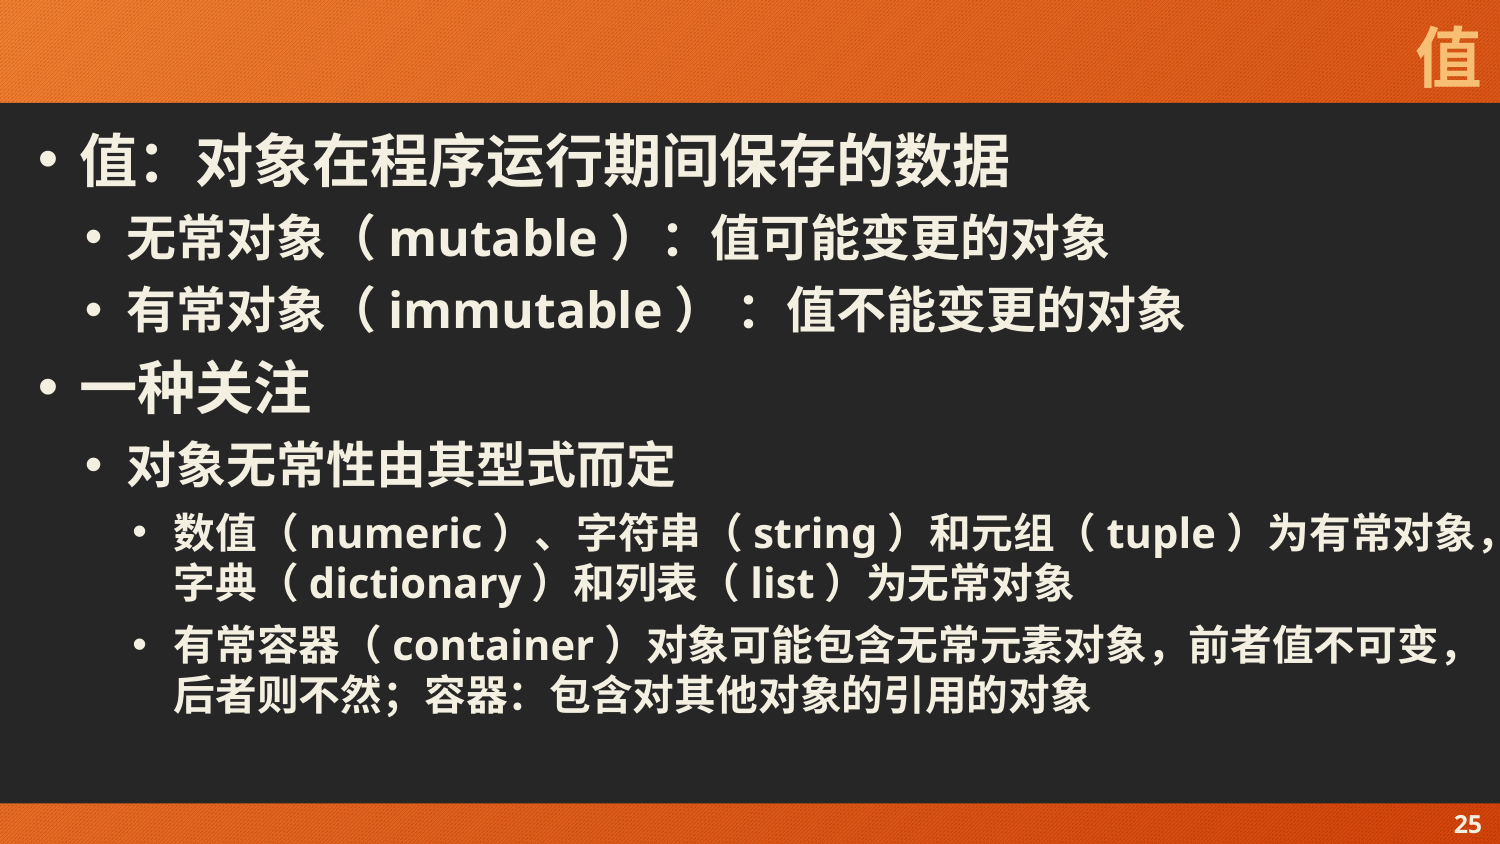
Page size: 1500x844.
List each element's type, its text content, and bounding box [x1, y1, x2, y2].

slide_number 25 [1346, 809, 1489, 843]
title 值 [12, 0, 1489, 112]
list 值：对象在程序运行期间保存的数据 无常对象（mutable）：值可能变更的对象 有常对象（immutable） ：值不能变更的对象 一种关注 对象无常性由其型式而定 数值（numeric）、字符串（string）和元组（tuple）为有常对象，字典（dictionary）和列表（list）为无常对象 有常容器（container）对象可能包含无常元素对象，前者值不可变，后者则不然；容器：包含对其他对象的引用的对象 [31, 118, 1491, 804]
